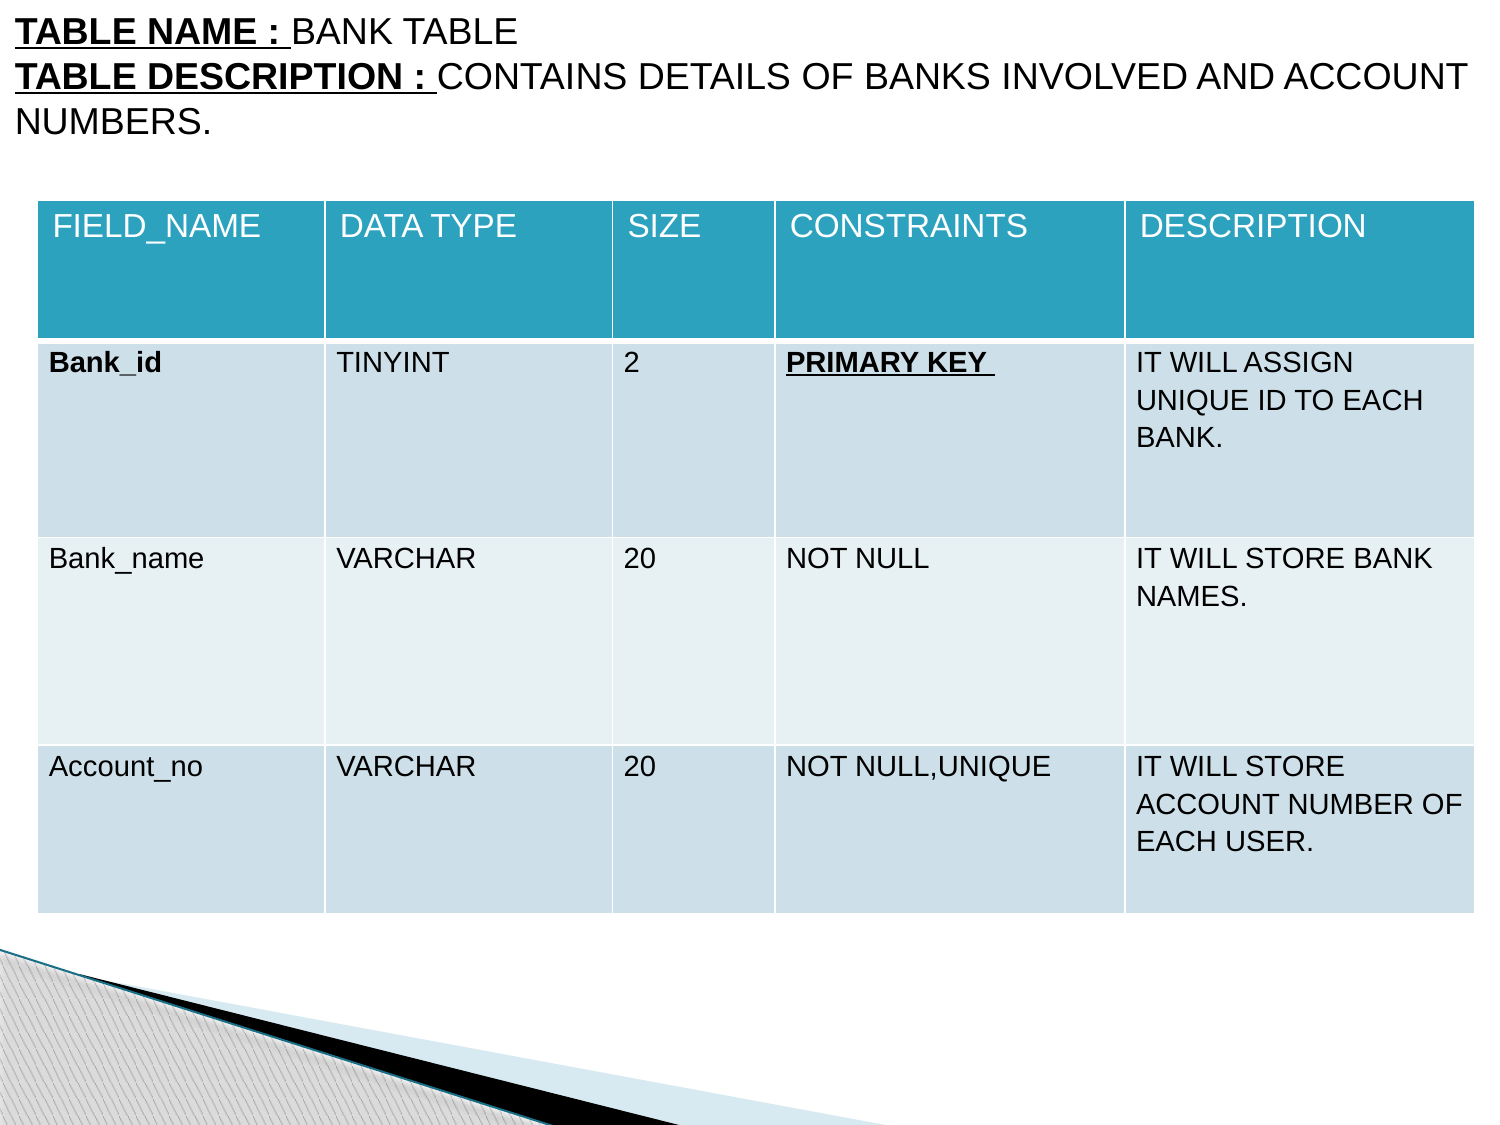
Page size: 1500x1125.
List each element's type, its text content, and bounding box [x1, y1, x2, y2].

table_header FIELD_NAME [38, 201, 324, 338]
table_cell 20 [613, 746, 774, 913]
table_header SIZE [613, 201, 774, 338]
table_header CONSTRAINTS [776, 201, 1124, 338]
table_cell TINYINT [326, 344, 612, 537]
table_cell PRIMARY KEY [776, 344, 1124, 537]
table_header DATA TYPE [326, 201, 612, 338]
table_cell IT WILL STORE BANK NAMES. [1126, 538, 1474, 744]
table_cell NOT NULL,UNIQUE [776, 746, 1124, 913]
table_cell IT WILL STORE ACCOUNT NUMBER OF EACH USER. [1126, 746, 1474, 913]
table_cell Account_no [38, 746, 324, 913]
table_cell IT WILL ASSIGN UNIQUE ID TO EACH BANK. [1126, 344, 1474, 537]
table_cell 2 [613, 344, 774, 537]
table_cell 20 [613, 538, 774, 744]
table_header DESCRIPTION [1126, 201, 1474, 338]
table_cell VARCHAR [326, 538, 612, 744]
table_cell Bank_id [38, 344, 324, 537]
table_cell Bank_name [38, 538, 324, 744]
table_cell VARCHAR [326, 746, 612, 913]
table_cell NOT NULL [776, 538, 1124, 744]
text_box TABLE NAME : BANK TABLE TABLE DESCRIPTION : CONTAINS DETAILS OF BANKS INVOLVED AND ACCOUNT NUMBERS. [0, 0, 1500, 150]
